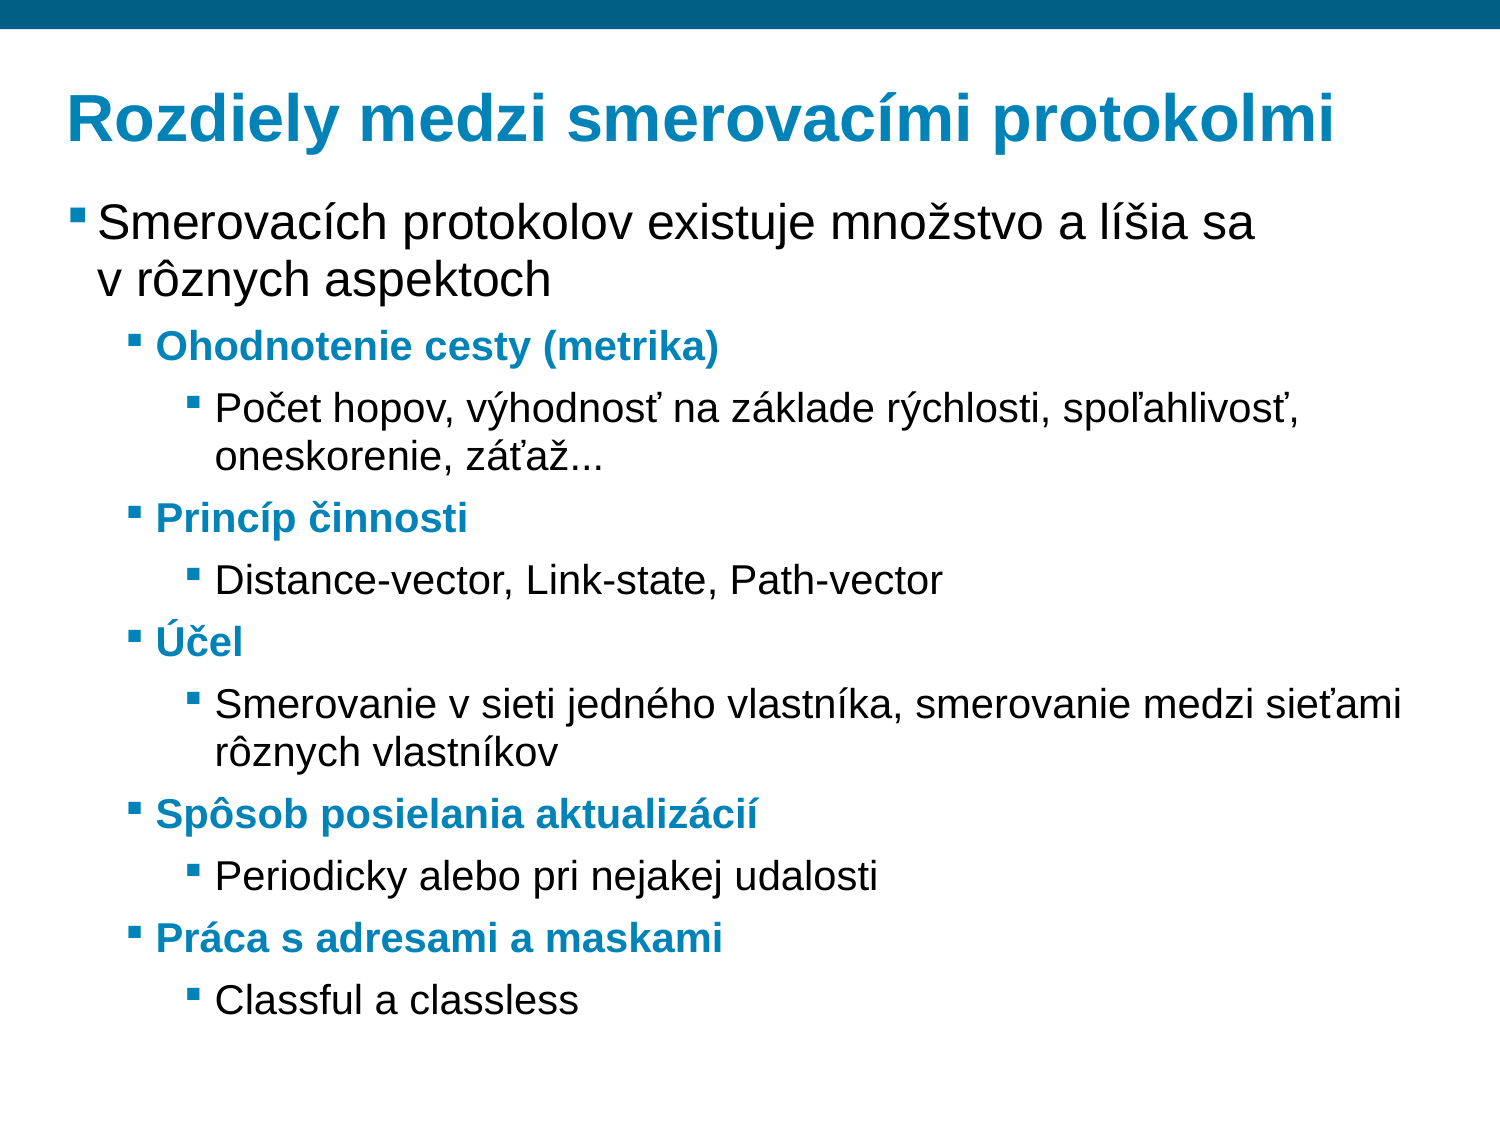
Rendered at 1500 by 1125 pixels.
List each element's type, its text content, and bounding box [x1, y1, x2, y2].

list Smerovacích protokolov existuje množstvo a líšia sa v rôznych aspektoch Ohodnotenie cesty (metrika) Počet hopov, výhodnosť na základe rýchlosti, spoľahlivosť, oneskorenie, záťaž... Princíp činnosti Distance-vector, Link-state, Path-vector Účel Smerovanie v sieti jedného vlastníka, smerovanie medzi sieťami rôznych vlastníkov Spôsob posielania aktualizácií Periodicky alebo pri nejakej udalosti Práca s adresami a maskami Classful a classless [53, 187, 1447, 1075]
title Rozdiely medzi smerovacími protokolmi [53, 50, 1447, 163]
